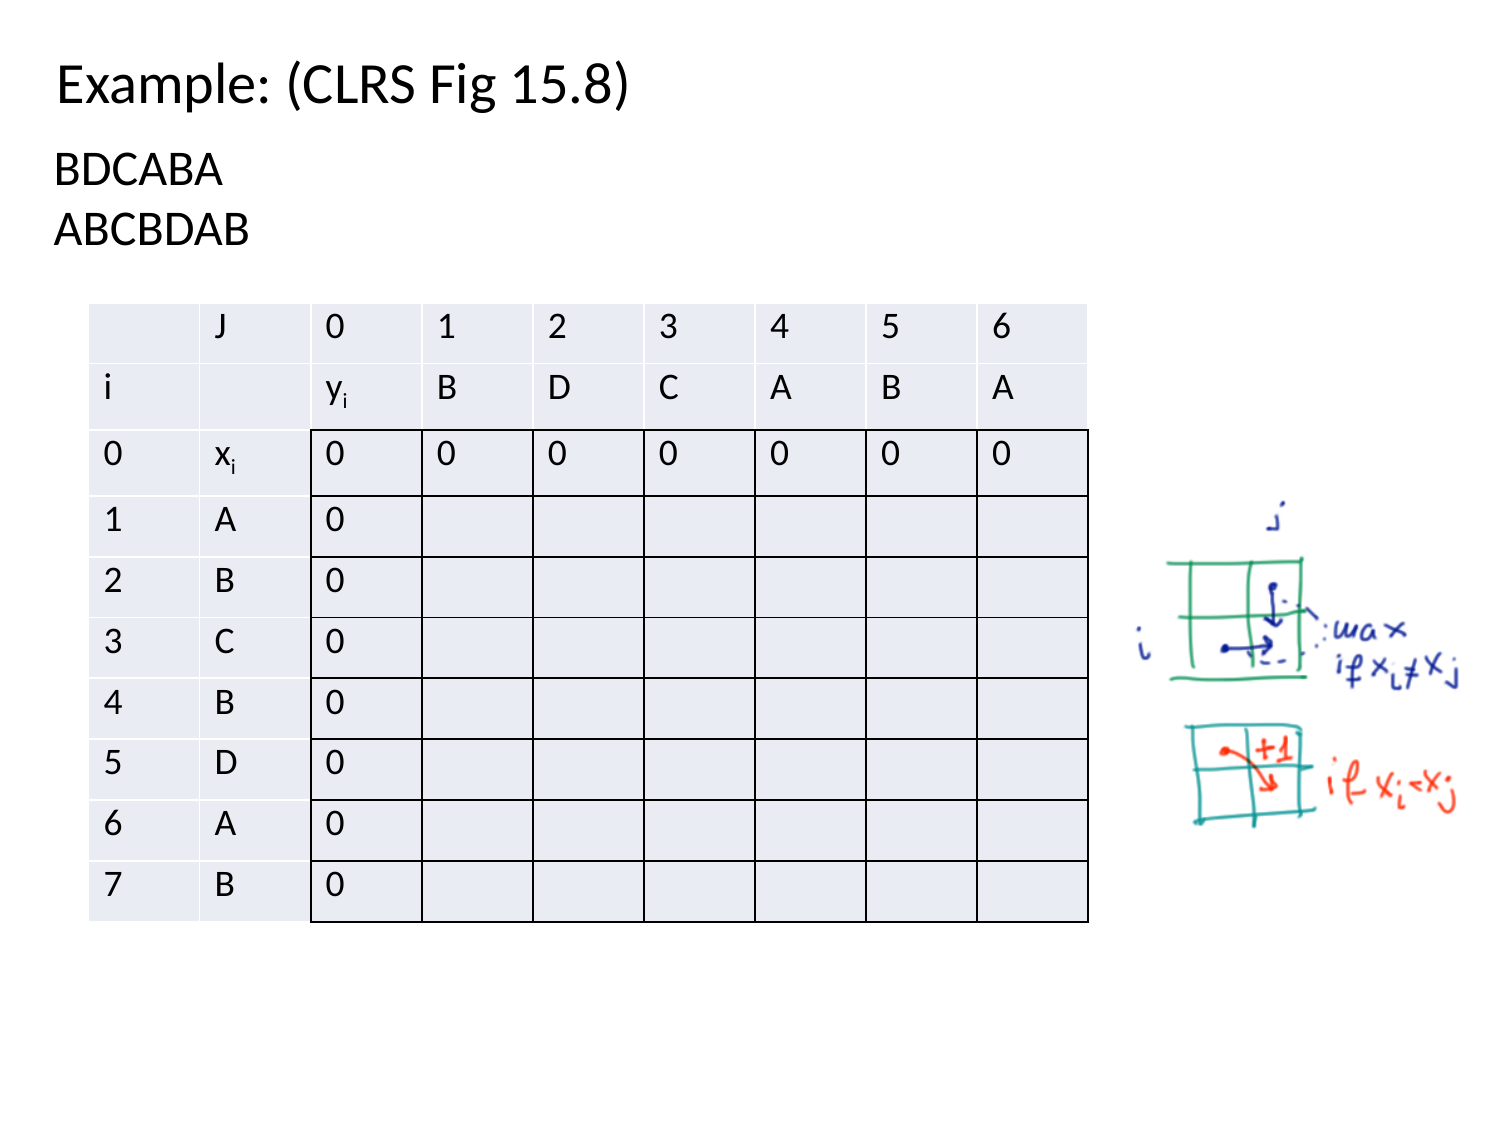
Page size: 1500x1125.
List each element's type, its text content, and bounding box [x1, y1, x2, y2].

table_cell D [534, 364, 643, 429]
table_cell i [89, 364, 199, 429]
table_cell [867, 862, 976, 921]
picture [1115, 488, 1481, 870]
table_cell 2 [89, 558, 199, 617]
table_cell [534, 558, 643, 617]
table_cell [756, 618, 865, 677]
table_cell 0 [312, 431, 421, 495]
table_cell B [867, 364, 976, 429]
table_cell [200, 364, 310, 429]
table_cell [645, 558, 754, 617]
table_cell [645, 801, 754, 860]
table_cell [978, 740, 1087, 799]
table_cell A [200, 801, 310, 860]
table_cell [867, 497, 976, 556]
table_cell 0 [312, 558, 421, 617]
table_cell 7 [89, 862, 199, 921]
table_cell [756, 679, 865, 738]
table_cell D [200, 740, 310, 799]
table_cell [978, 497, 1087, 556]
table_cell 3 [89, 618, 199, 677]
table_header 1 [423, 304, 532, 363]
table_cell 0 [867, 431, 976, 495]
table_cell [534, 497, 643, 556]
table_cell [867, 558, 976, 617]
table_cell [756, 497, 865, 556]
table_cell [978, 618, 1087, 677]
table_cell B [200, 558, 310, 617]
table_cell A [200, 497, 310, 556]
table_cell 5 [89, 740, 199, 799]
table_cell [645, 862, 754, 921]
table_cell [978, 862, 1087, 921]
table_cell 0 [423, 431, 532, 495]
text_box BDCABA ABCBDAB [38, 128, 266, 263]
table_cell 0 [312, 497, 421, 556]
table_cell B [200, 679, 310, 738]
table_cell [756, 862, 865, 921]
table_cell [867, 679, 976, 738]
table_cell [423, 679, 532, 738]
table_header 0 [312, 304, 421, 363]
table_cell 0 [756, 431, 865, 495]
table_cell [756, 558, 865, 617]
table_cell C [645, 364, 754, 429]
table_header 3 [645, 304, 754, 363]
table_cell [978, 558, 1087, 617]
table_cell 0 [312, 618, 421, 677]
table_cell 0 [312, 801, 421, 860]
table_cell 0 [312, 679, 421, 738]
table_cell [423, 862, 532, 921]
table_cell [867, 740, 976, 799]
table_cell [534, 679, 643, 738]
table_header 5 [867, 304, 976, 363]
table_cell 4 [89, 679, 199, 738]
table_cell 1 [89, 497, 199, 556]
table_cell [867, 801, 976, 860]
table_cell [867, 618, 976, 677]
table_cell [978, 801, 1087, 860]
table_cell [423, 740, 532, 799]
table_cell B [423, 364, 532, 429]
table_cell [978, 679, 1087, 738]
table_cell [423, 801, 532, 860]
table_cell 0 [312, 740, 421, 799]
table_cell yi [312, 364, 421, 429]
table_cell [756, 740, 865, 799]
table_cell [645, 497, 754, 556]
table_cell xi [200, 431, 310, 495]
table_cell B [200, 862, 310, 921]
table_cell [423, 497, 532, 556]
text_box Example: (CLRS Fig 15.8) [41, 37, 647, 123]
table_cell [645, 618, 754, 677]
table_header [89, 304, 199, 363]
table_cell [534, 862, 643, 921]
table_cell [423, 558, 532, 617]
table_cell [645, 679, 754, 738]
table_cell [534, 618, 643, 677]
table_header 4 [756, 304, 865, 363]
table_cell A [756, 364, 865, 429]
table_cell [645, 740, 754, 799]
table_cell 0 [534, 431, 643, 495]
table_cell [534, 740, 643, 799]
table_cell 0 [978, 431, 1087, 495]
table_cell 0 [312, 862, 421, 921]
table_cell A [978, 364, 1087, 429]
table_cell [756, 801, 865, 860]
table_header 6 [978, 304, 1087, 363]
table_cell [423, 618, 532, 677]
table_cell [534, 801, 643, 860]
table_header J [200, 304, 310, 363]
table_header 2 [534, 304, 643, 363]
table_cell C [200, 618, 310, 677]
table_cell 0 [89, 431, 199, 495]
table_cell 6 [89, 801, 199, 860]
table_cell 0 [645, 431, 754, 495]
